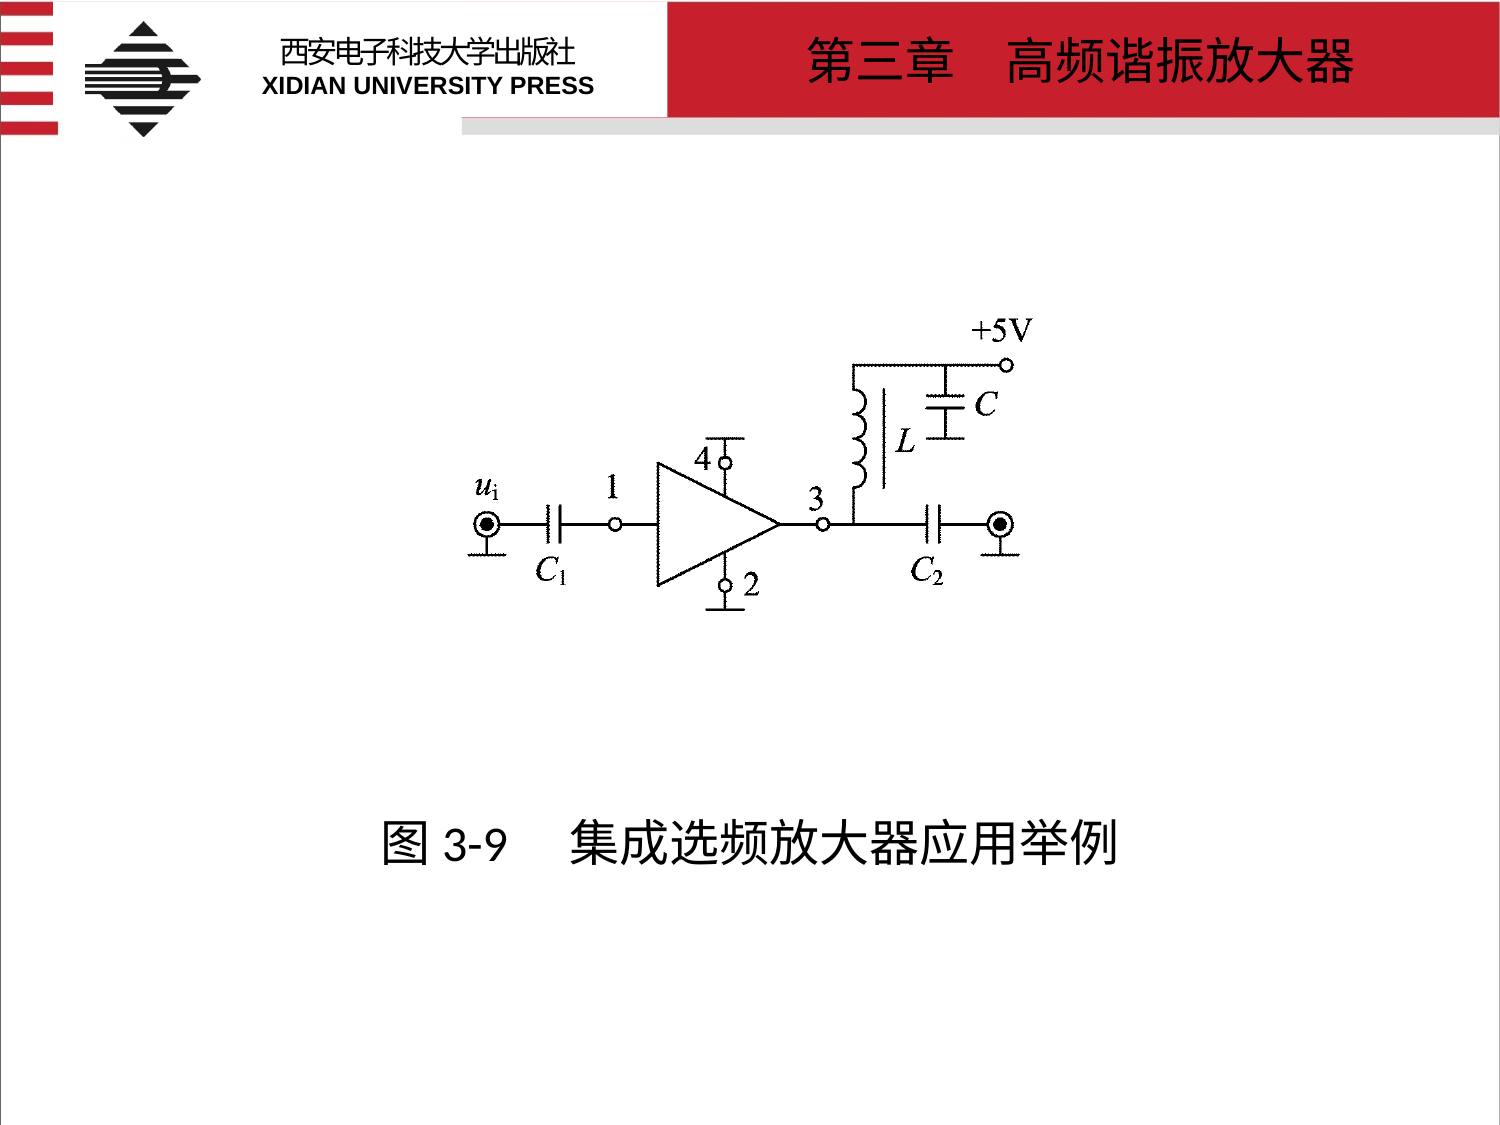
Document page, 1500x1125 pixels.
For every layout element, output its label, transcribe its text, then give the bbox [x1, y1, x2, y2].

picture [0, 1, 1500, 1125]
text_box 图3-9 集成选频放大器应用举例 [342, 804, 1158, 879]
